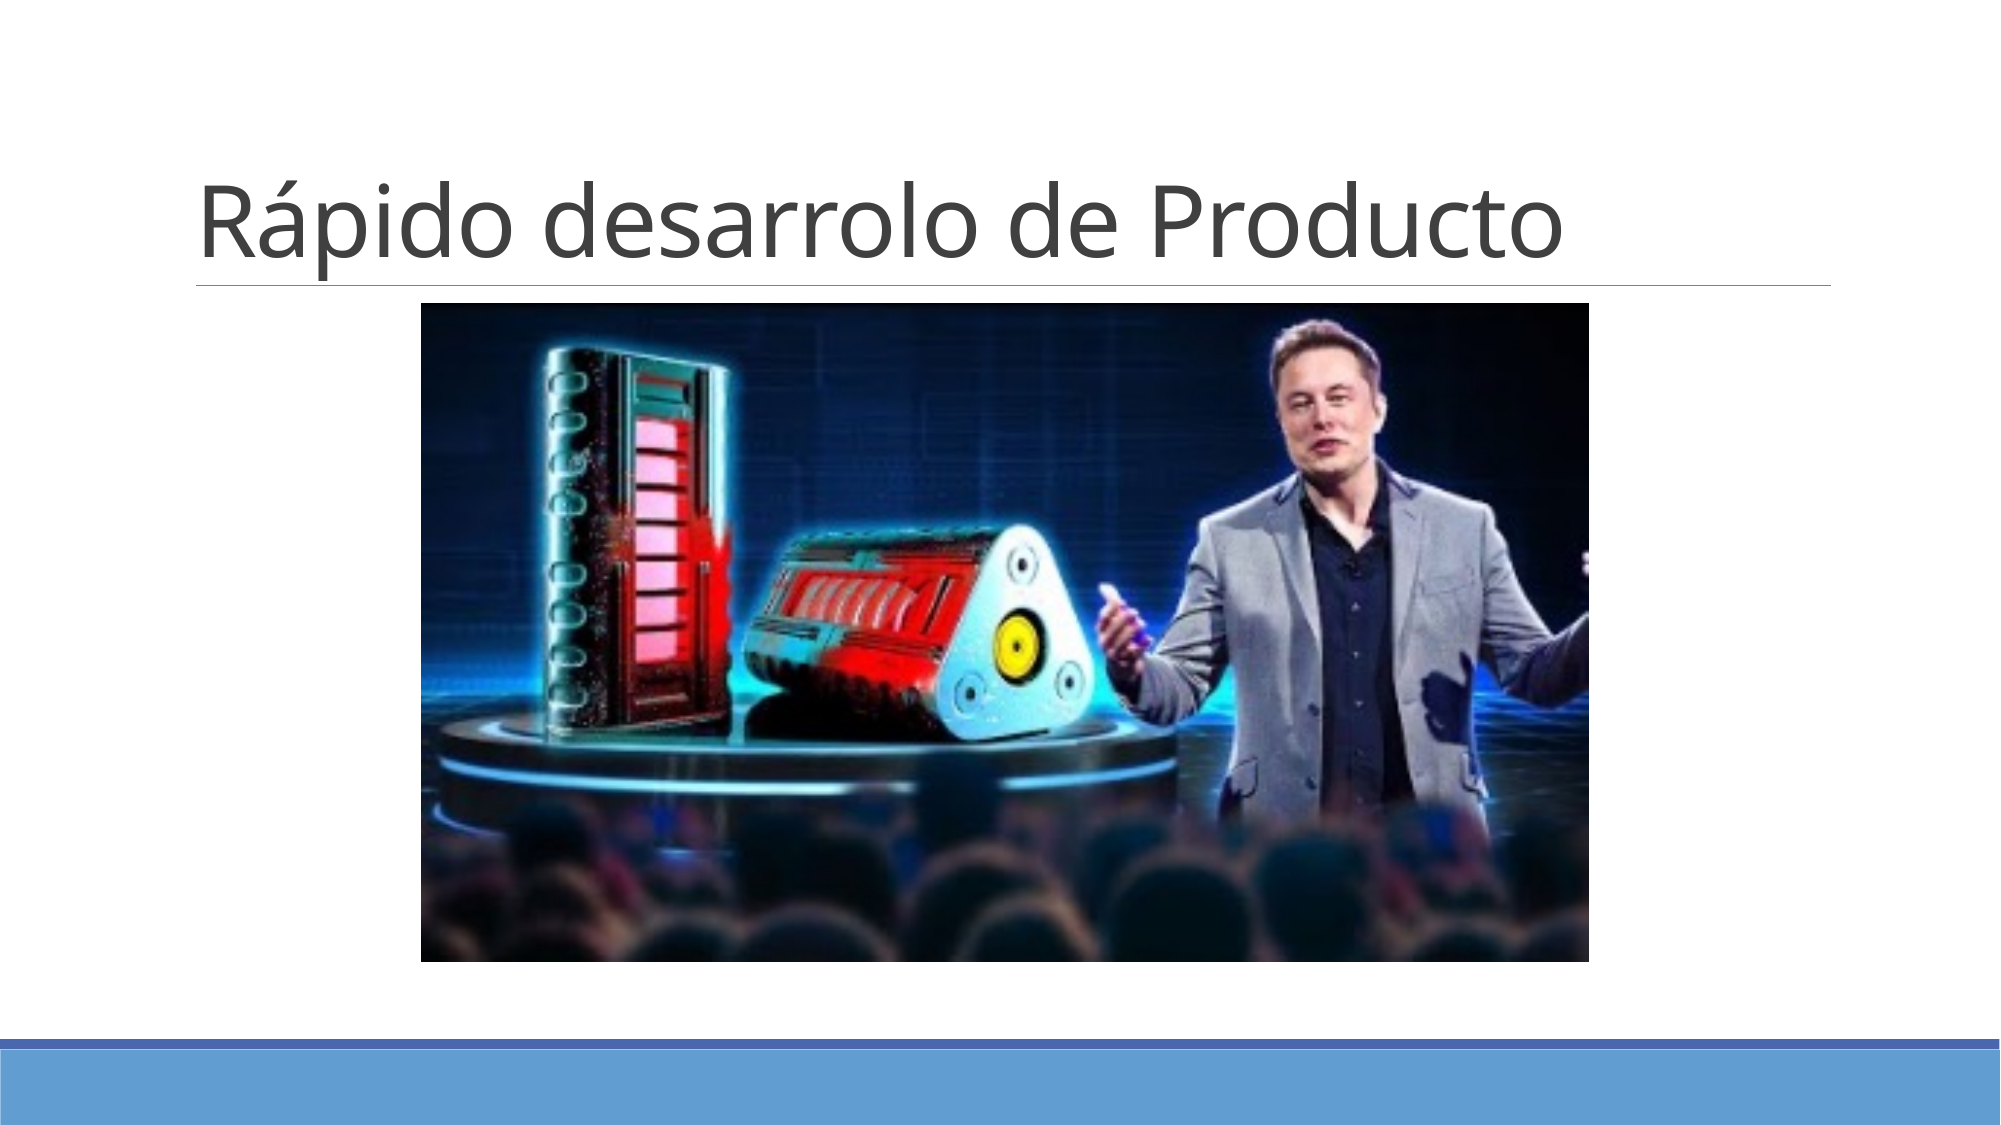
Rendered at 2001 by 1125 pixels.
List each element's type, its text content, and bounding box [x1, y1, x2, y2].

title Rápido desarrolo de Producto [180, 47, 1830, 285]
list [421, 302, 1590, 963]
